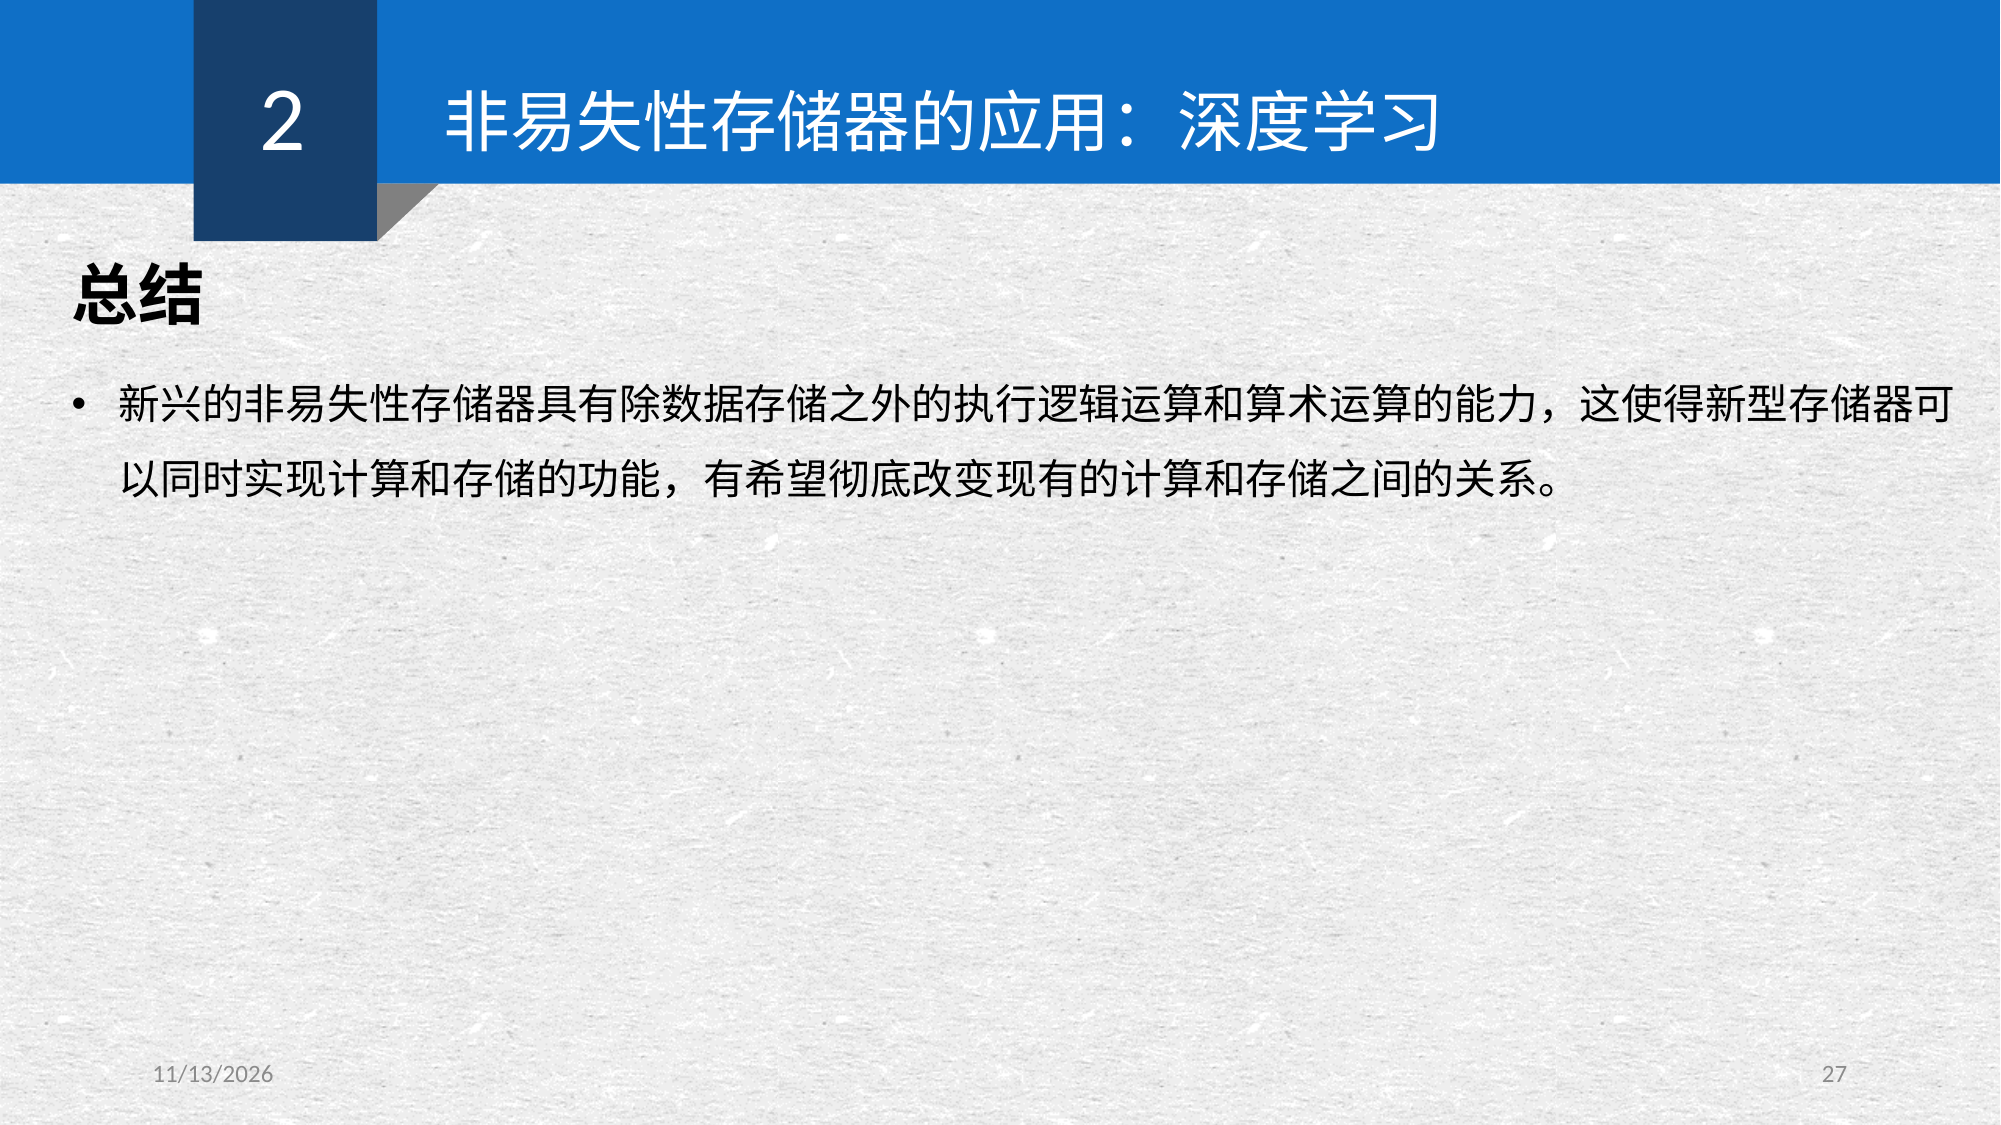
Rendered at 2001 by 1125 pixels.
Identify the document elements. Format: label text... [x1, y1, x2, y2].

text_box [193, 0, 378, 242]
text_box 总结 [56, 245, 567, 340]
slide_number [137, 1042, 588, 1103]
slide_number 27 [1412, 1042, 1863, 1103]
picture [0, 0, 2001, 1125]
text_box [0, 0, 193, 185]
text_box [376, 182, 442, 244]
text_box 2 [244, 51, 326, 177]
text_box 非易失性存储器的应用：深度学习 [428, 72, 1518, 168]
text_box 新兴的非易失性存储器具有除数据存储之外的执行逻辑运算和算术运算的能力，这使得新型存储器可以同时实现计算和存储的功能，有希望彻底改变现有的计算和存储之间的关系。 [56, 345, 1974, 511]
text_box [378, 0, 2000, 185]
